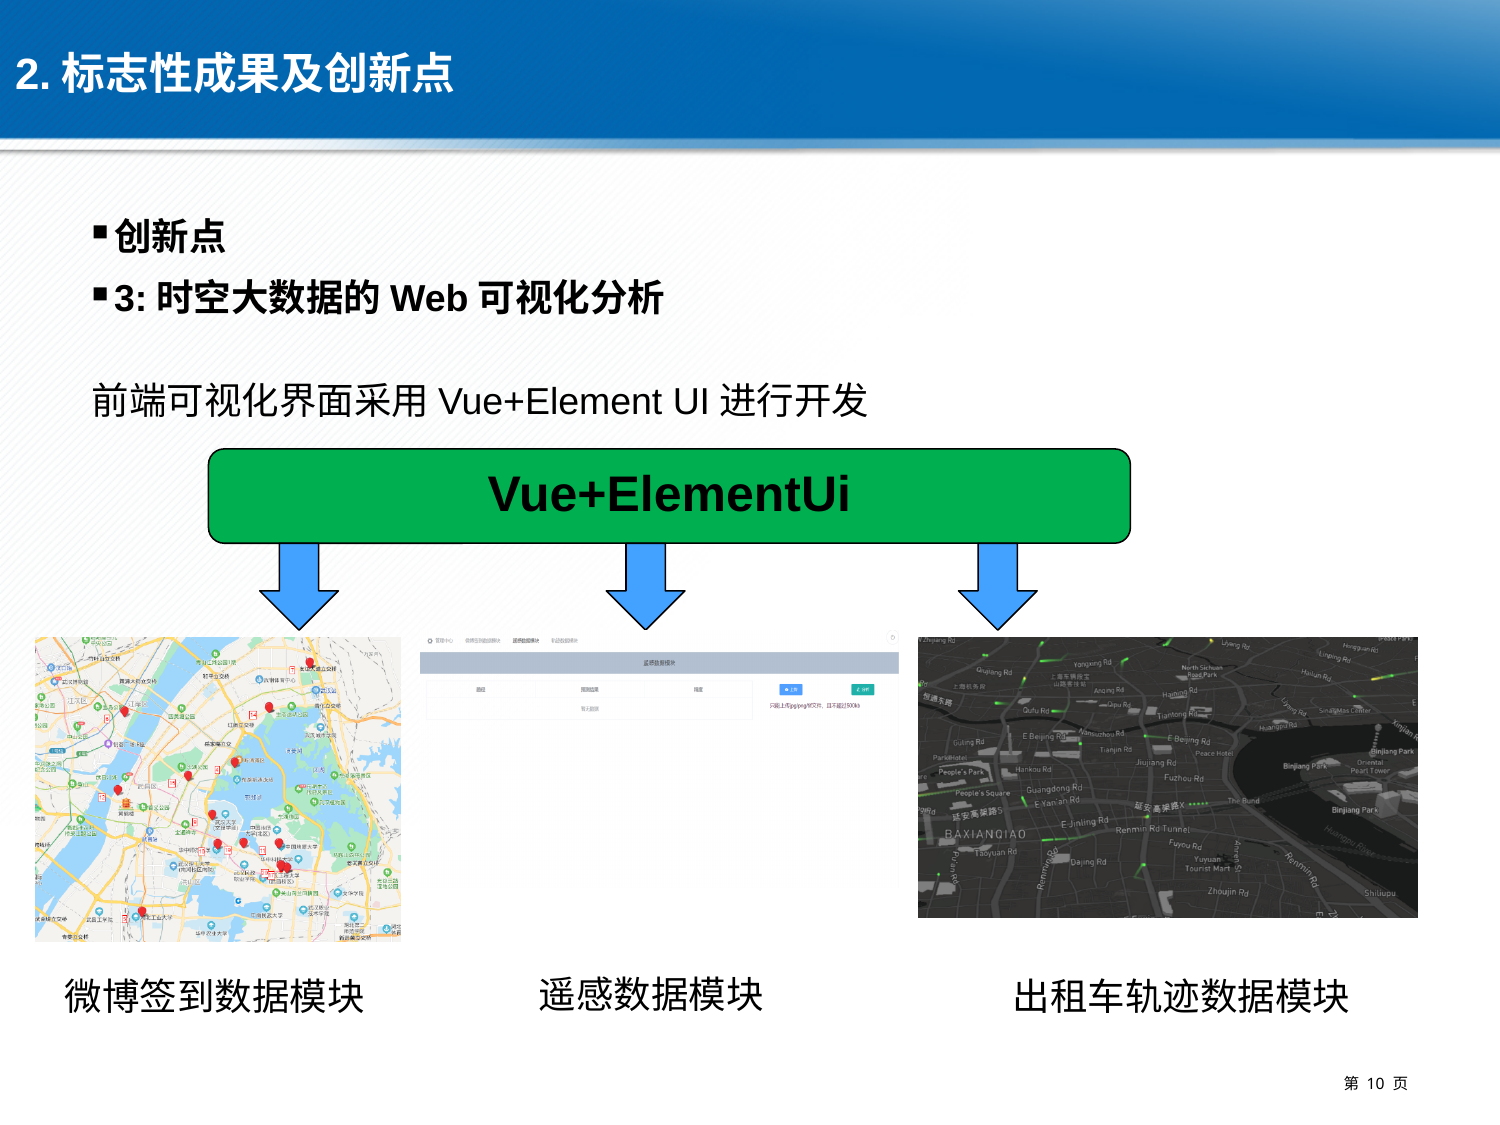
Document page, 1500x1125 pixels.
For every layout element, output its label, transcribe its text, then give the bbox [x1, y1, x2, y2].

picture [0, 0, 1500, 1125]
text_box [958, 543, 1038, 631]
text_box Vue+ElementUi [208, 448, 1131, 544]
text_box [606, 543, 685, 628]
text_box 微博签到数据模块 [49, 965, 400, 1026]
list 创新点 3:时空大数据的Web可视化分析 [76, 196, 1424, 330]
text_box 出租车轨迹数据模块 [997, 965, 1367, 1026]
title 2.标志性成果及创新点 [0, 19, 1424, 126]
text_box 前端可视化界面采用Vue+Element UI进行开发 [76, 369, 1215, 430]
text_box [259, 543, 339, 631]
text_box 遥感数据模块 [523, 963, 874, 1024]
slide_number 第 10 页 [1073, 1066, 1424, 1101]
